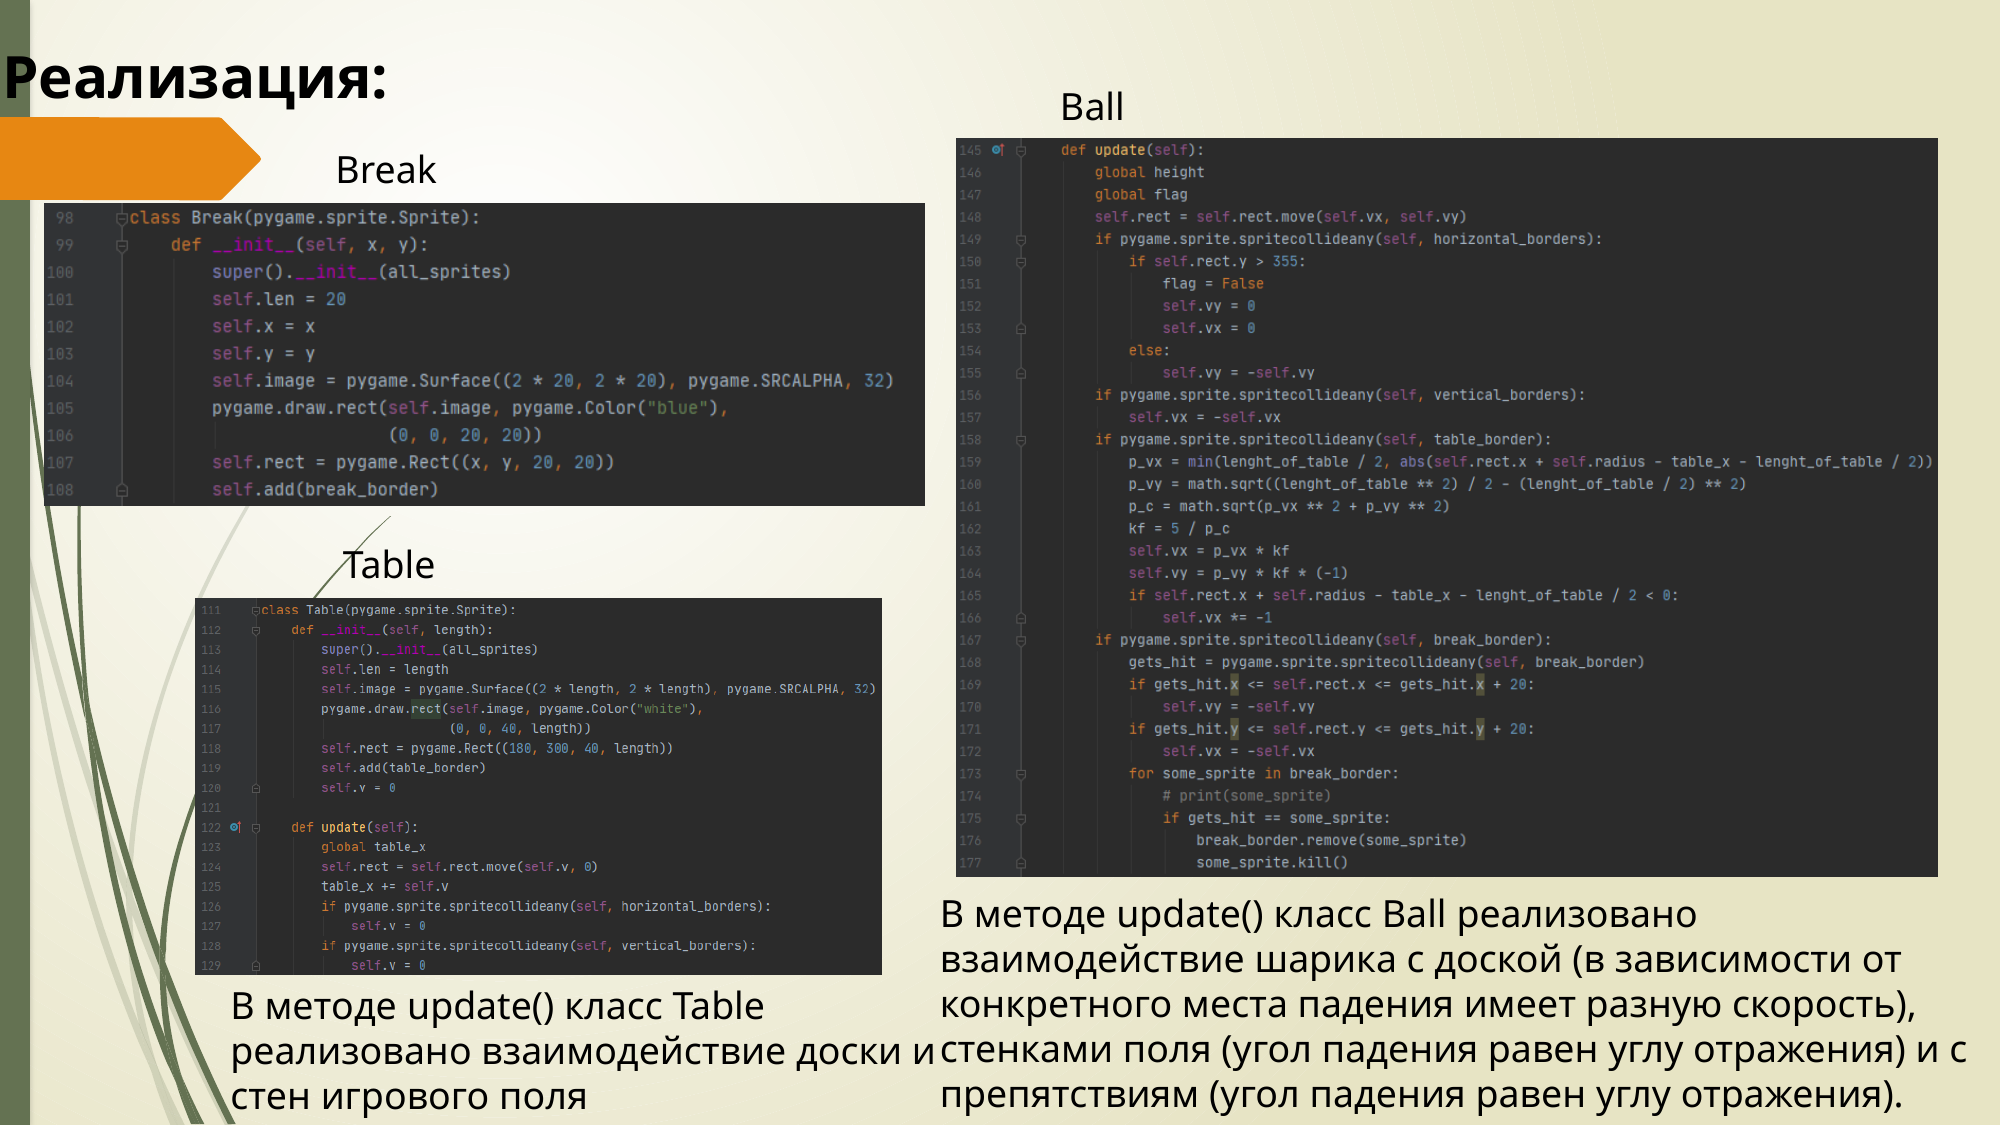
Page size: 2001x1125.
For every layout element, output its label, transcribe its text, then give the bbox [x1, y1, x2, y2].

text_box Table [328, 534, 451, 594]
text_box В методе update() класс Table реализовано взаимодействие доски и стен игрового поля [215, 974, 957, 1125]
picture [43, 203, 926, 507]
text_box В методе update() класс Ball реализовано взаимодействие шарика с доской (в зависимости от конкретного места падения имеет разную скорость), стенками поля (угол падения равен углу отражения) и с препятствиям (угол падения равен углу отражения). [924, 882, 1988, 1123]
text_box Break [320, 138, 452, 199]
text_box Ball [1045, 75, 1140, 135]
picture [195, 598, 882, 975]
text_box Реализация: [0, 32, 404, 118]
picture [955, 138, 1938, 877]
